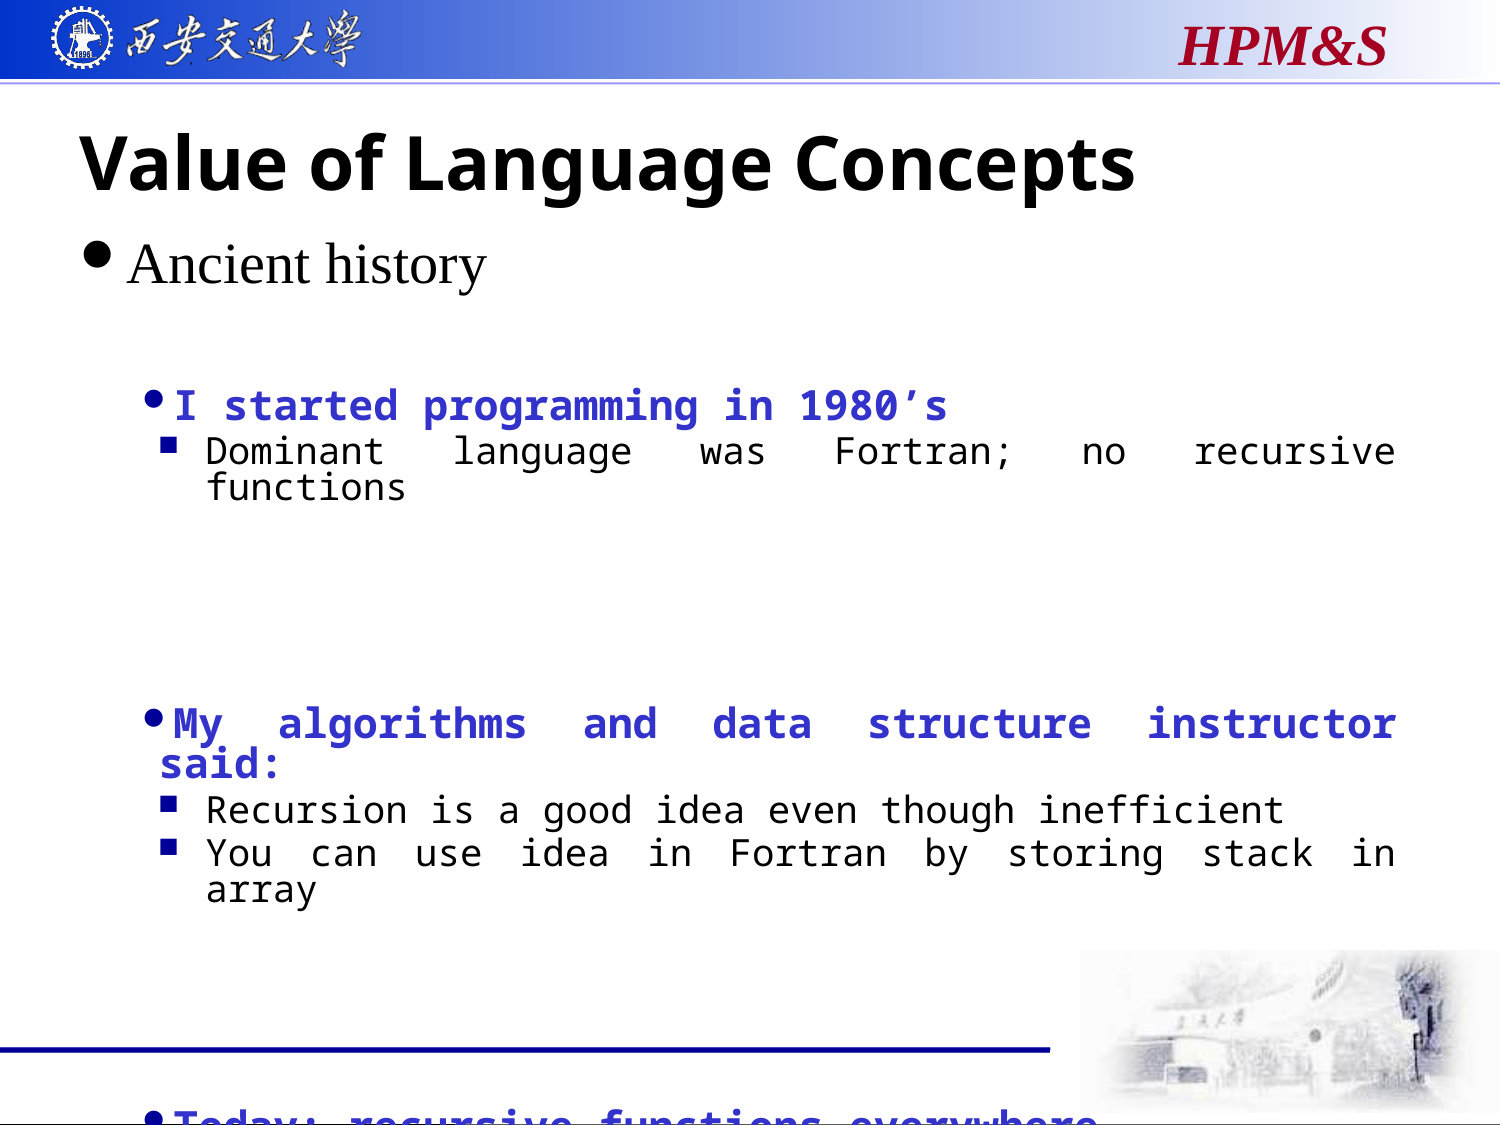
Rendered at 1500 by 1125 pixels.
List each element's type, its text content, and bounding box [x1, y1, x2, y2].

picture [125, 10, 363, 67]
picture [50, 5, 113, 69]
title Value of Language Concepts [64, 101, 1400, 221]
list Ancient history I started programming in 1980’s Dominant language was Fortran; no recursive functions My algorithms and data structure instructor said: Recursion is a good idea even though inefficient You can use idea in Fortran by storing stack in array Today: recursive functions everywhere [64, 231, 1412, 1012]
picture [1081, 950, 1500, 1113]
